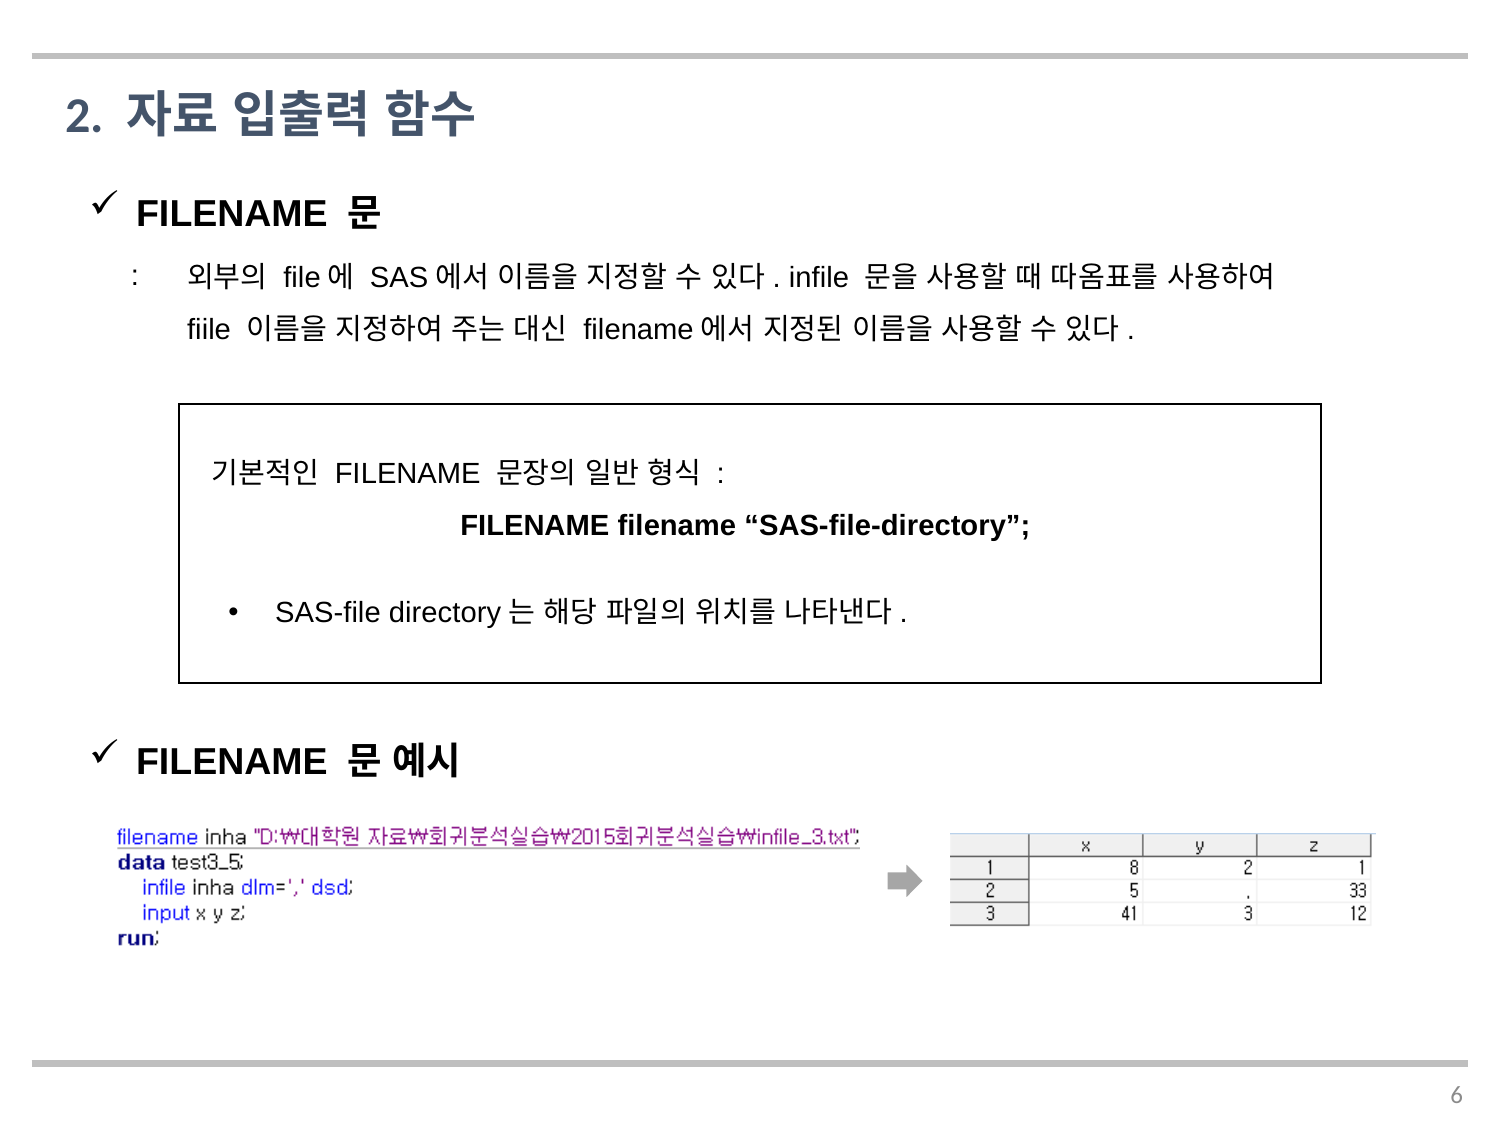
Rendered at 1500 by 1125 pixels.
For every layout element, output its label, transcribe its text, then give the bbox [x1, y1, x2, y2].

text_box 외부의 file에 SAS에서 이름을 지정할 수 있다. infile 문을 사용할 때 따옴표를 사용하여 fiile 이름을 지정하여 주는 대신 filename에서 지정된 이름을 사용할 수 있다. [116, 233, 1341, 353]
text_box 기본적인 FILENAME 문장의 일반 형식 : FILENAME filename “SAS-file-directory”; [196, 429, 1304, 549]
text_box [885, 859, 926, 903]
text_box SAS-file directory는 해당 파일의 위치를 나타낸다. [213, 568, 1287, 636]
text_box FILENAME 문 예시 [74, 707, 572, 790]
text_box 2. 자료 입출력 함수 [50, 75, 968, 151]
picture [115, 824, 860, 947]
picture [950, 833, 1376, 929]
text_box FILENAME 문 [74, 158, 438, 241]
text_box [178, 403, 1322, 684]
